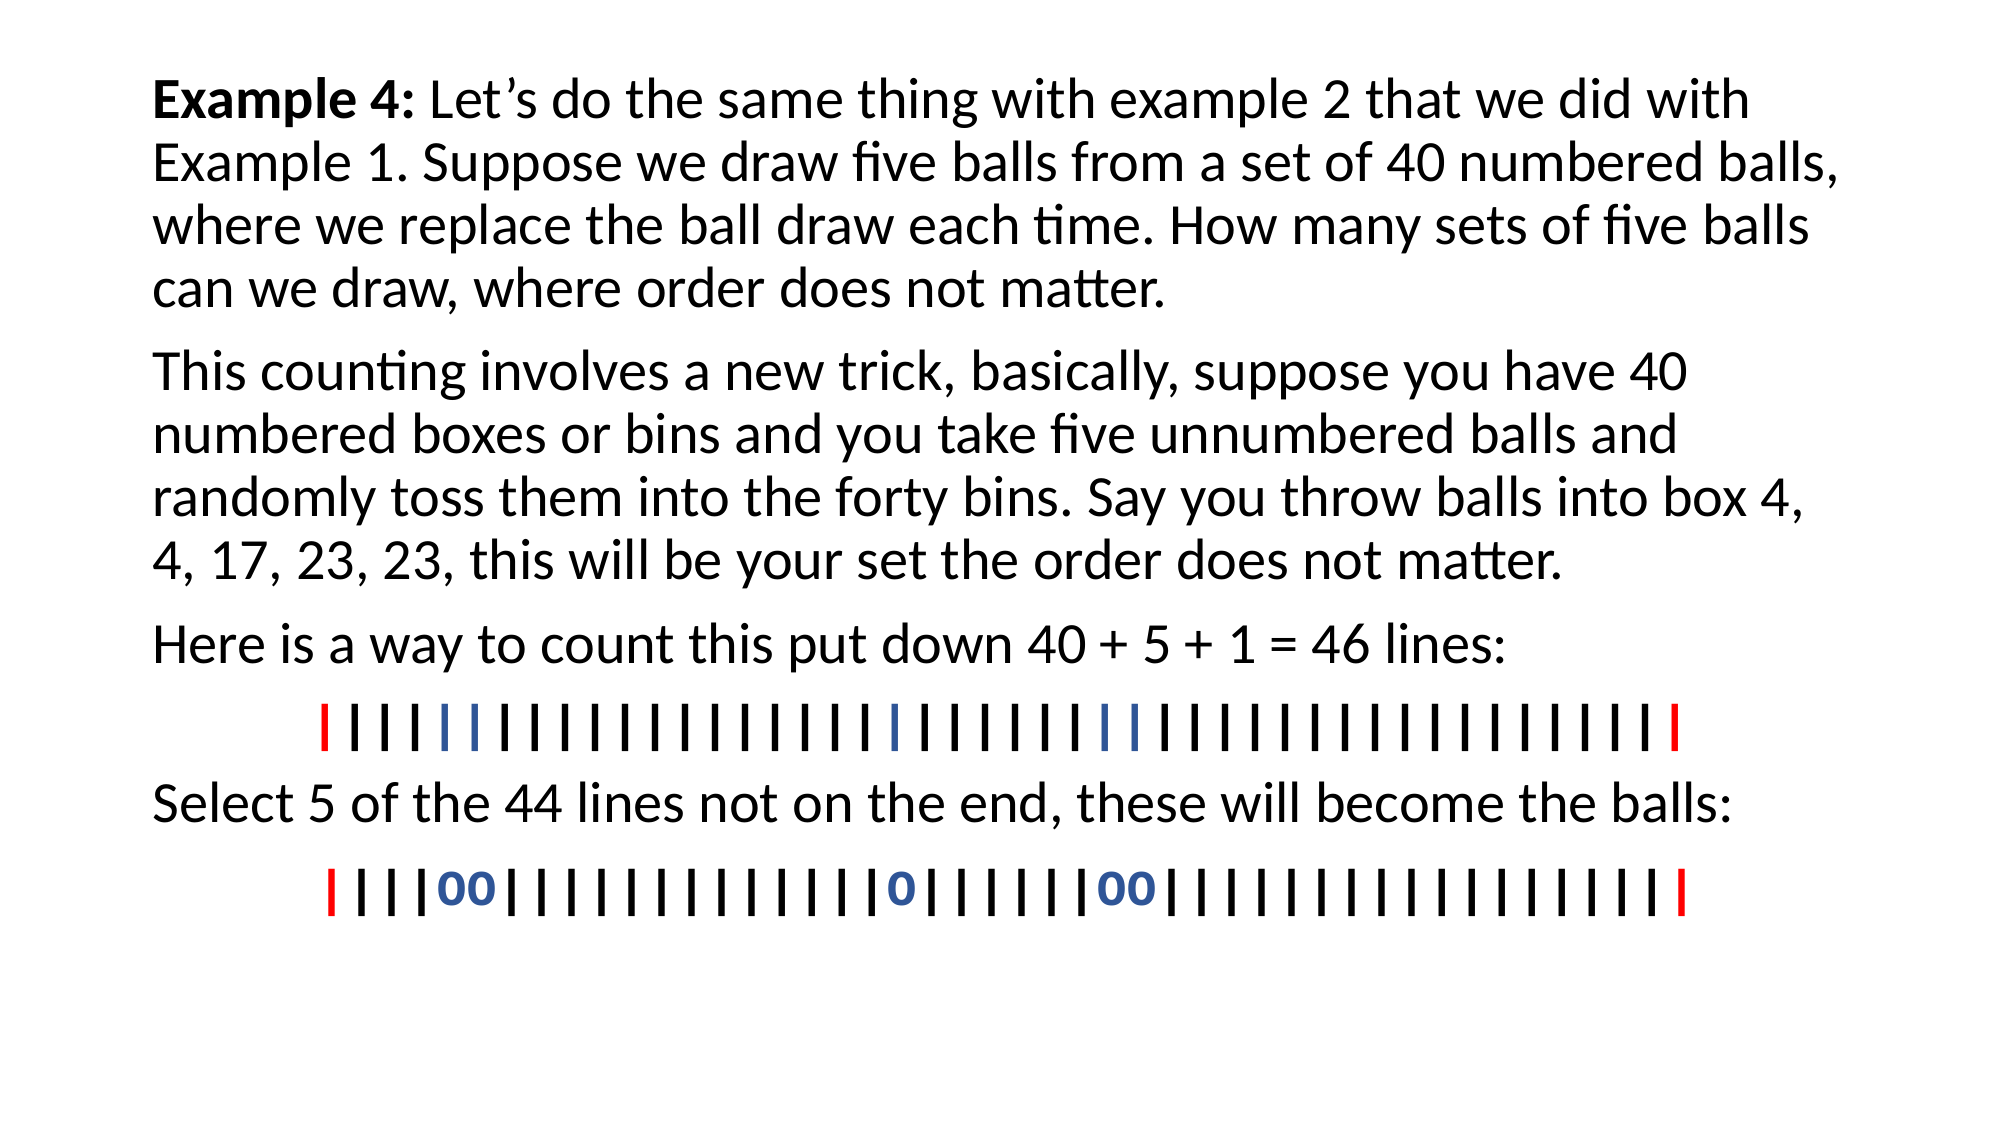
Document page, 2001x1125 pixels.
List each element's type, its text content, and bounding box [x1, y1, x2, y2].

list Example 4: Let’s do the same thing with example 2 that we did with Example 1. Suppose we draw five balls from a set of 40 numbered balls, where we replace the ball draw each time. How many sets of five balls can we draw, where order does not matter. This counting involves a new trick, basically, suppose you have 40 numbered boxes or bins and you take five unnumbered balls and randomly toss them into the forty bins. Say you throw balls into box 4, 4, 17, 23, 23, this will be your set the order does not matter. Here is a way to count this put down 40 + 5 + 1 = 46 lines: |||||||||||||||||||||||||||||||||||||||||||||| Select 5 of the 44 lines not on the end, these will become the balls: ||||OO|||||||||||||O||||||OO|||||||||||||||||| [137, 60, 1863, 1056]
